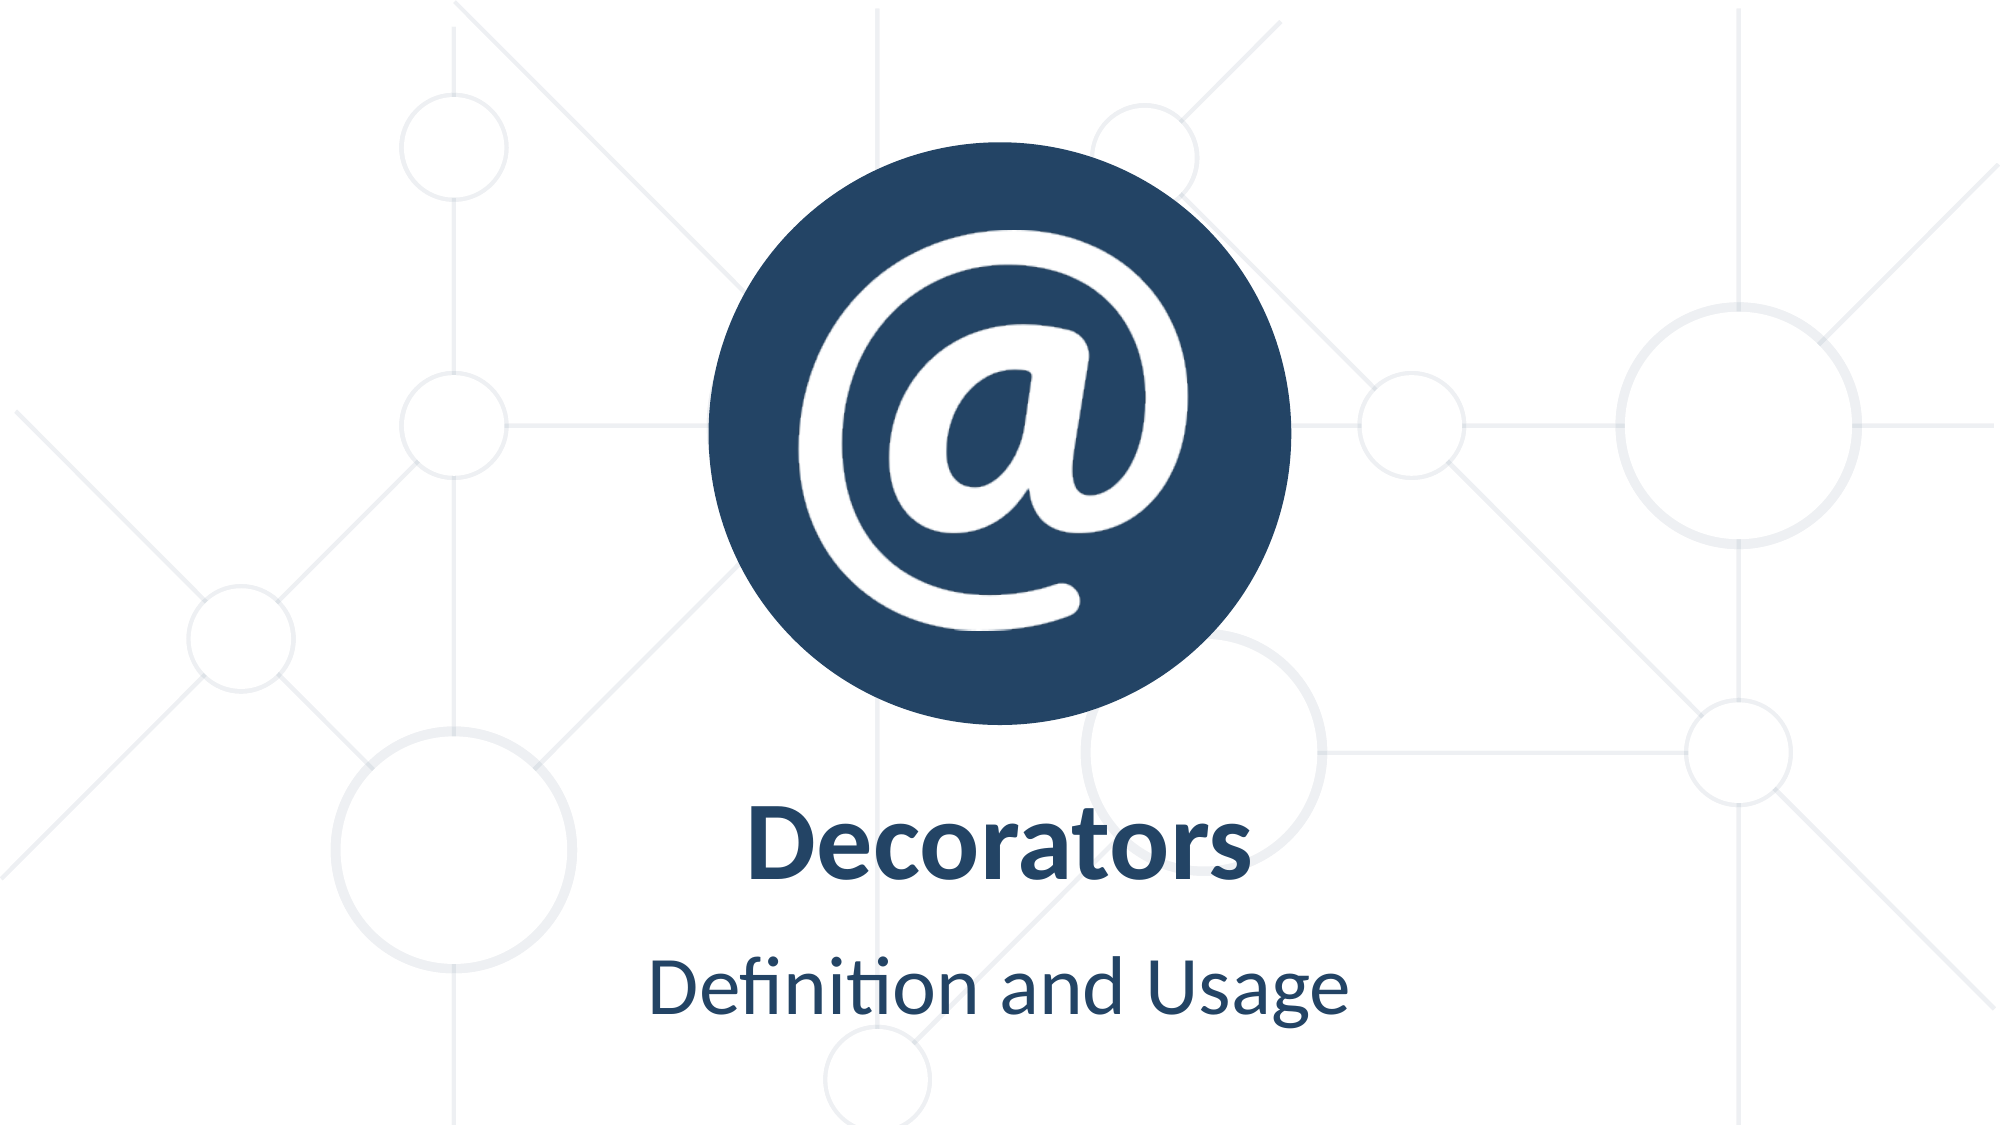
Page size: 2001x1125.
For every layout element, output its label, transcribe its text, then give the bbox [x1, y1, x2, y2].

subtitle Definition and Usage [100, 916, 1900, 1043]
picture [792, 229, 1194, 631]
title Decorators [100, 771, 1900, 898]
